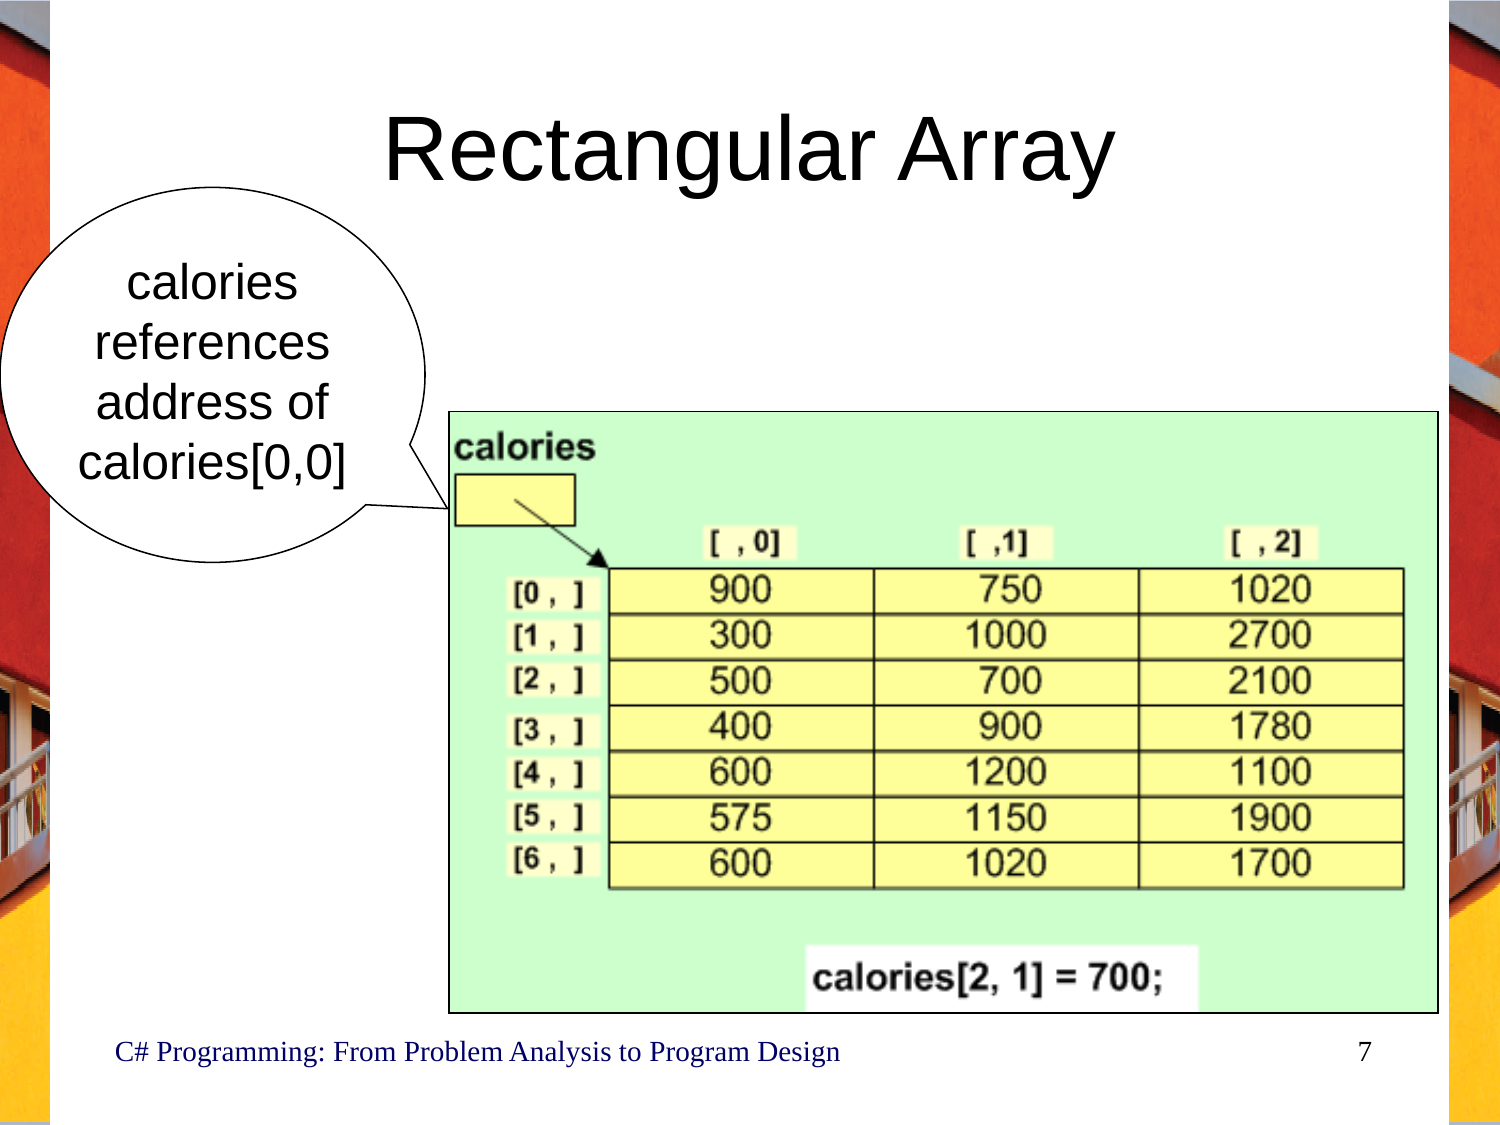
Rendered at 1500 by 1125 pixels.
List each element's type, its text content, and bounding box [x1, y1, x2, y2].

footer C# Programming: From Problem Analysis to Program Design [99, 1024, 988, 1101]
slide_number 7 [1074, 1024, 1388, 1101]
text_box calories references address of calories[0,0] [0, 187, 444, 563]
title Rectangular Array [112, 49, 1388, 238]
picture [0, 0, 50, 356]
picture [0, 394, 50, 1125]
picture [1449, 0, 1500, 1125]
picture [449, 412, 1438, 1013]
